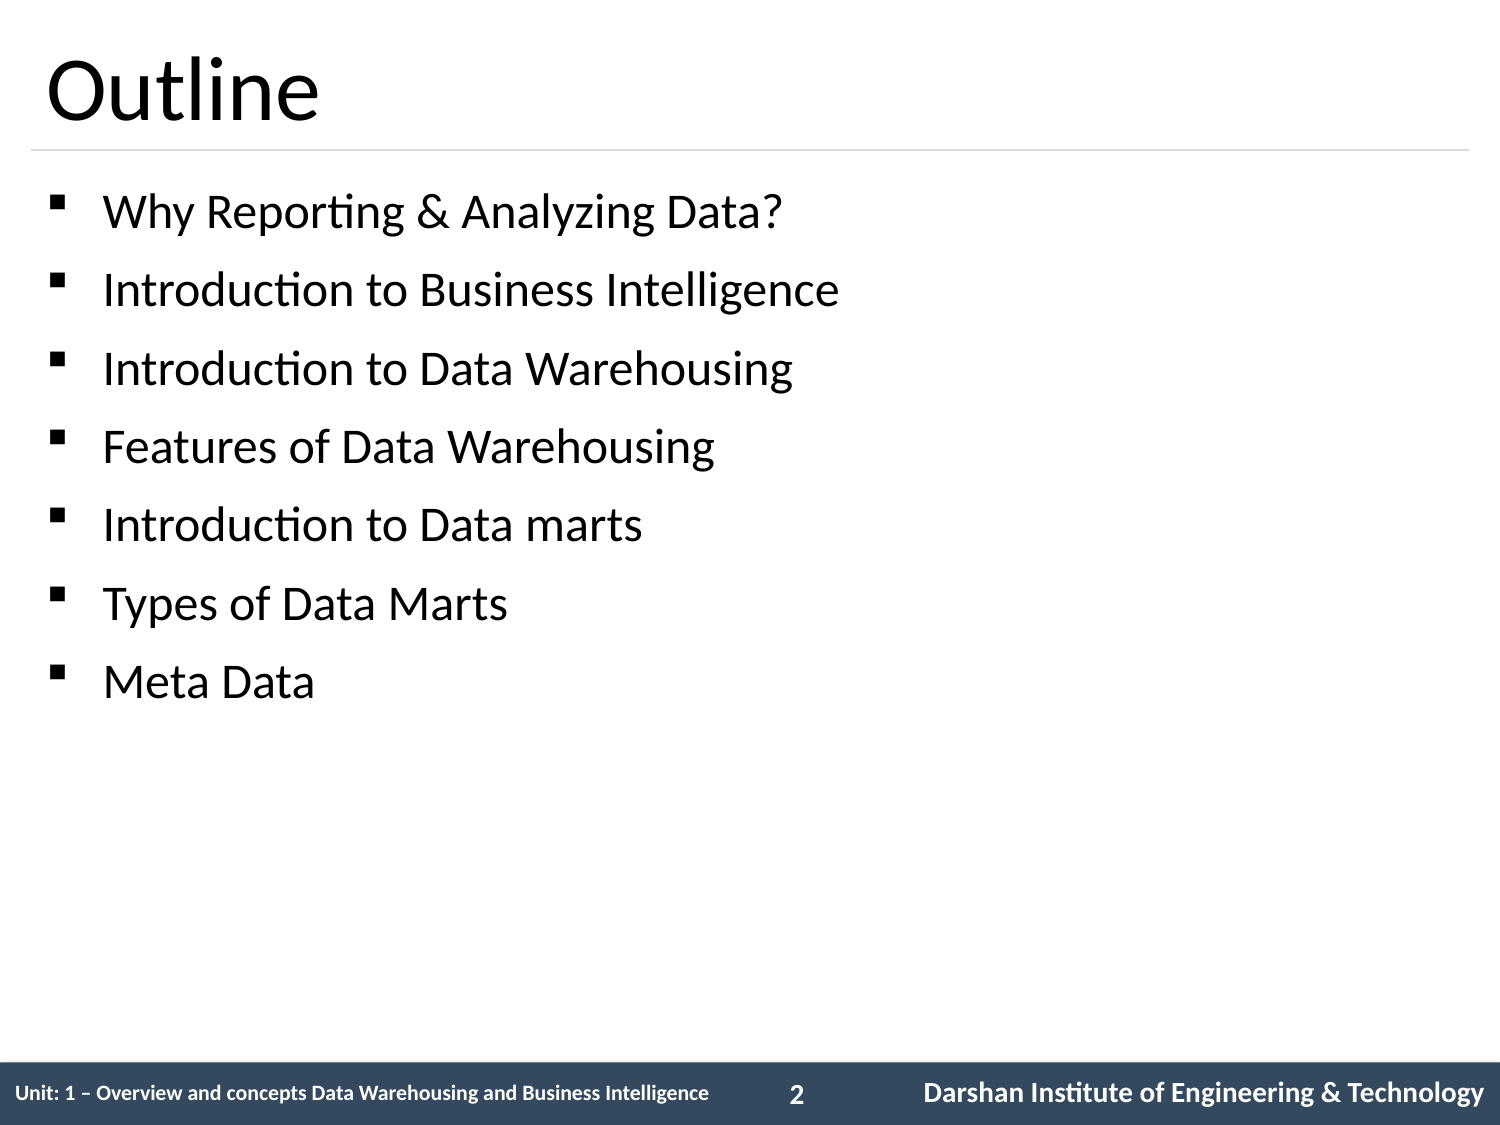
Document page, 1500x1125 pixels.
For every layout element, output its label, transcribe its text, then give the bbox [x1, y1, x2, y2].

title Outline [31, 17, 1469, 150]
list Why Reporting & Analyzing Data? Introduction to Business Intelligence Introduction to Data Warehousing Features of Data Warehousing Introduction to Data marts Types of Data Marts Meta Data [31, 162, 1469, 1038]
